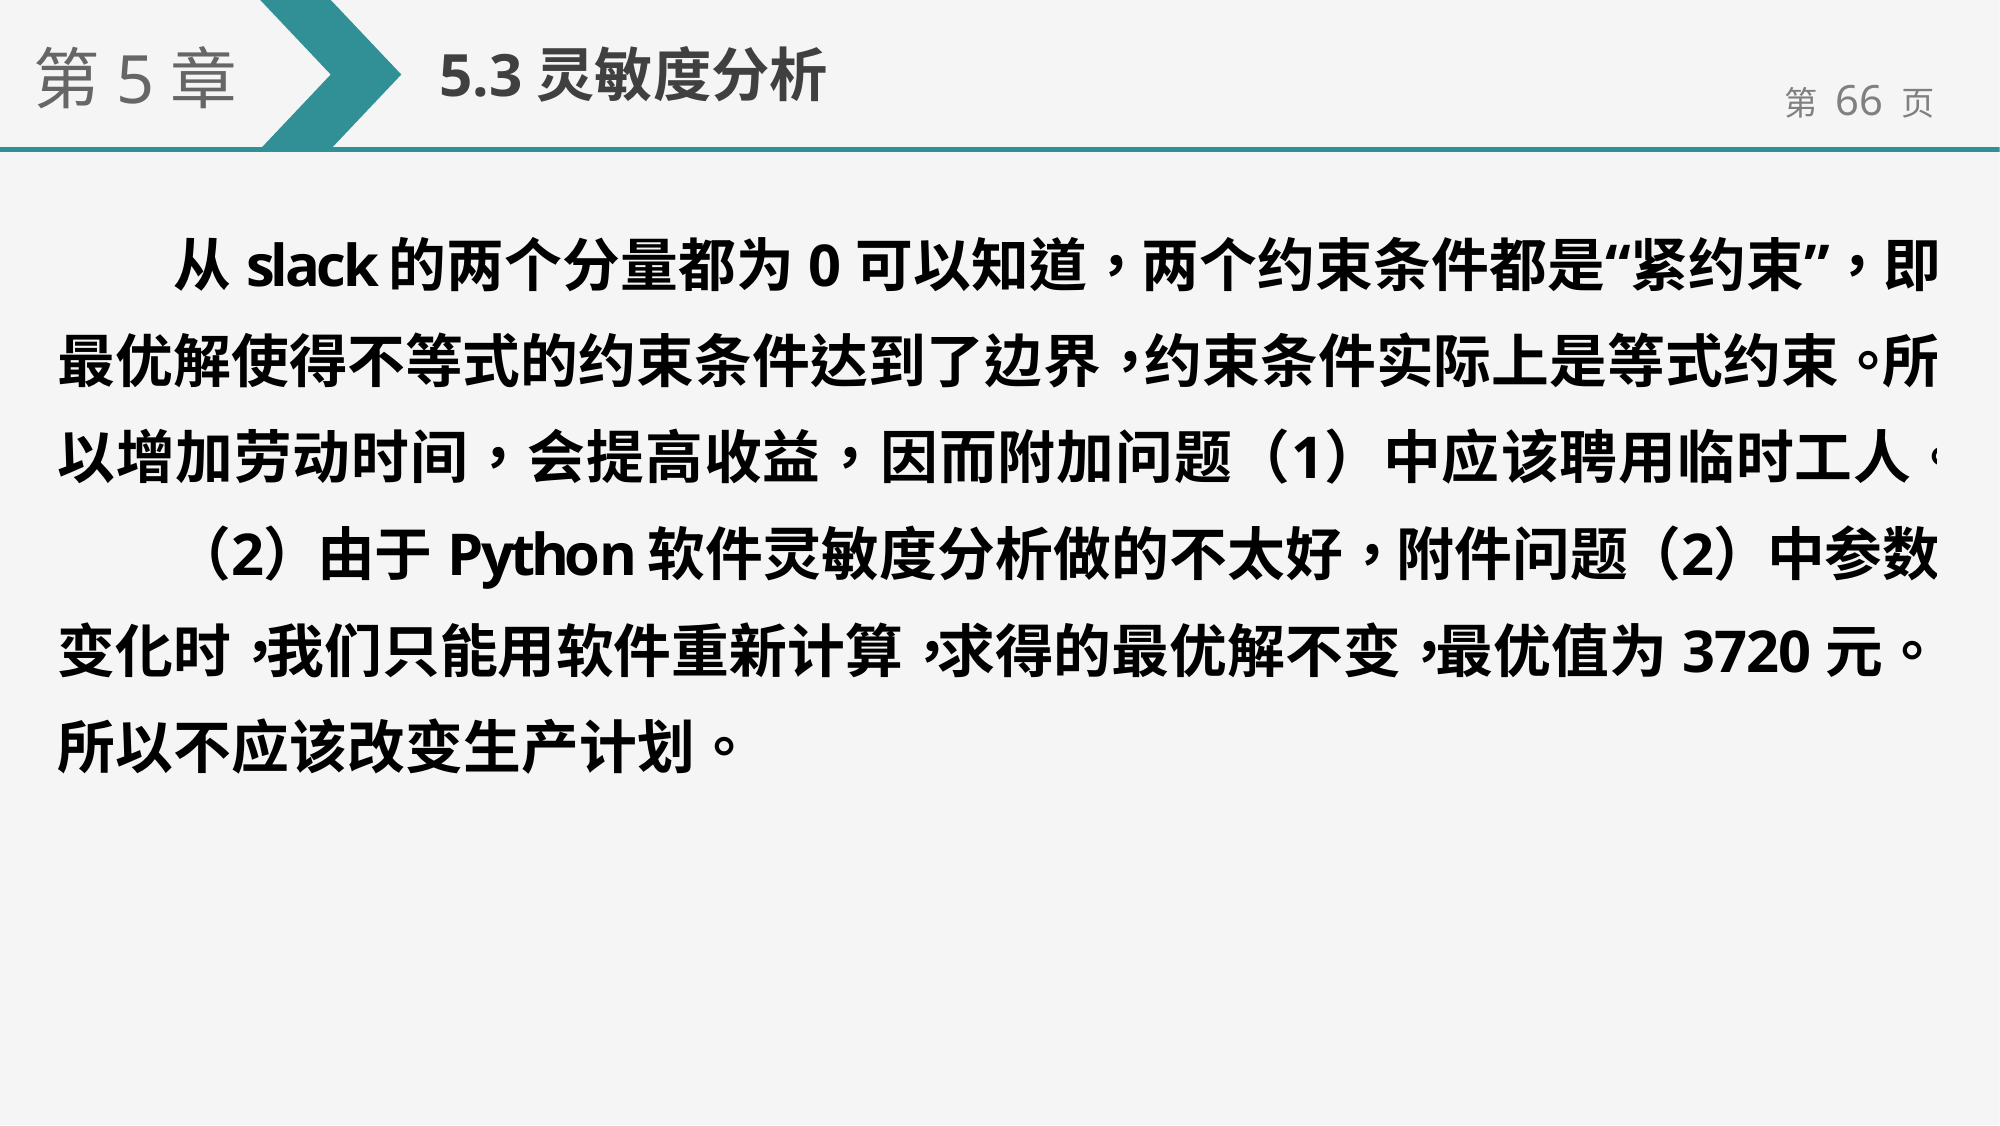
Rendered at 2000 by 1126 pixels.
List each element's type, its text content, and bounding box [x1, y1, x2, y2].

text_box [258, 0, 403, 148]
text_box 第5章 [19, 29, 253, 125]
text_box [57, 217, 1937, 861]
text_box 5.3灵敏度分析 [424, 31, 1366, 116]
